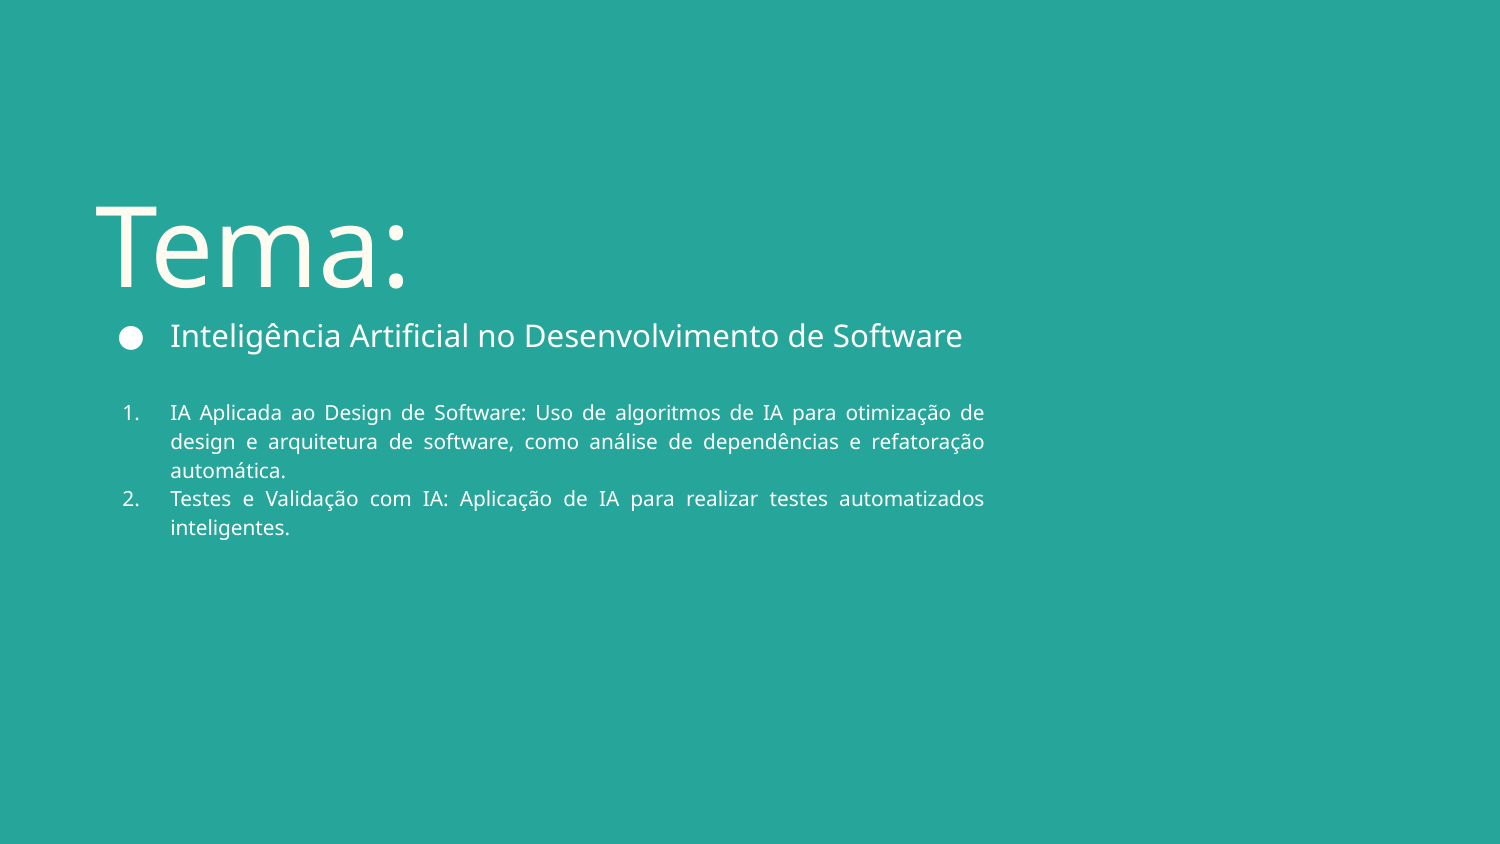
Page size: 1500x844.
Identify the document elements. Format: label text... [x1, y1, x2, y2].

title Tema: Inteligência Artificial no Desenvolvimento de Software IA Aplicada ao Design de Software: Uso de algoritmos de IA para otimização de design e arquitetura de software, como análise de dependências e refatoração automática. Testes e Validação com IA: Aplicação de IA para realizar testes automatizados inteligentes. [80, 86, 1000, 758]
